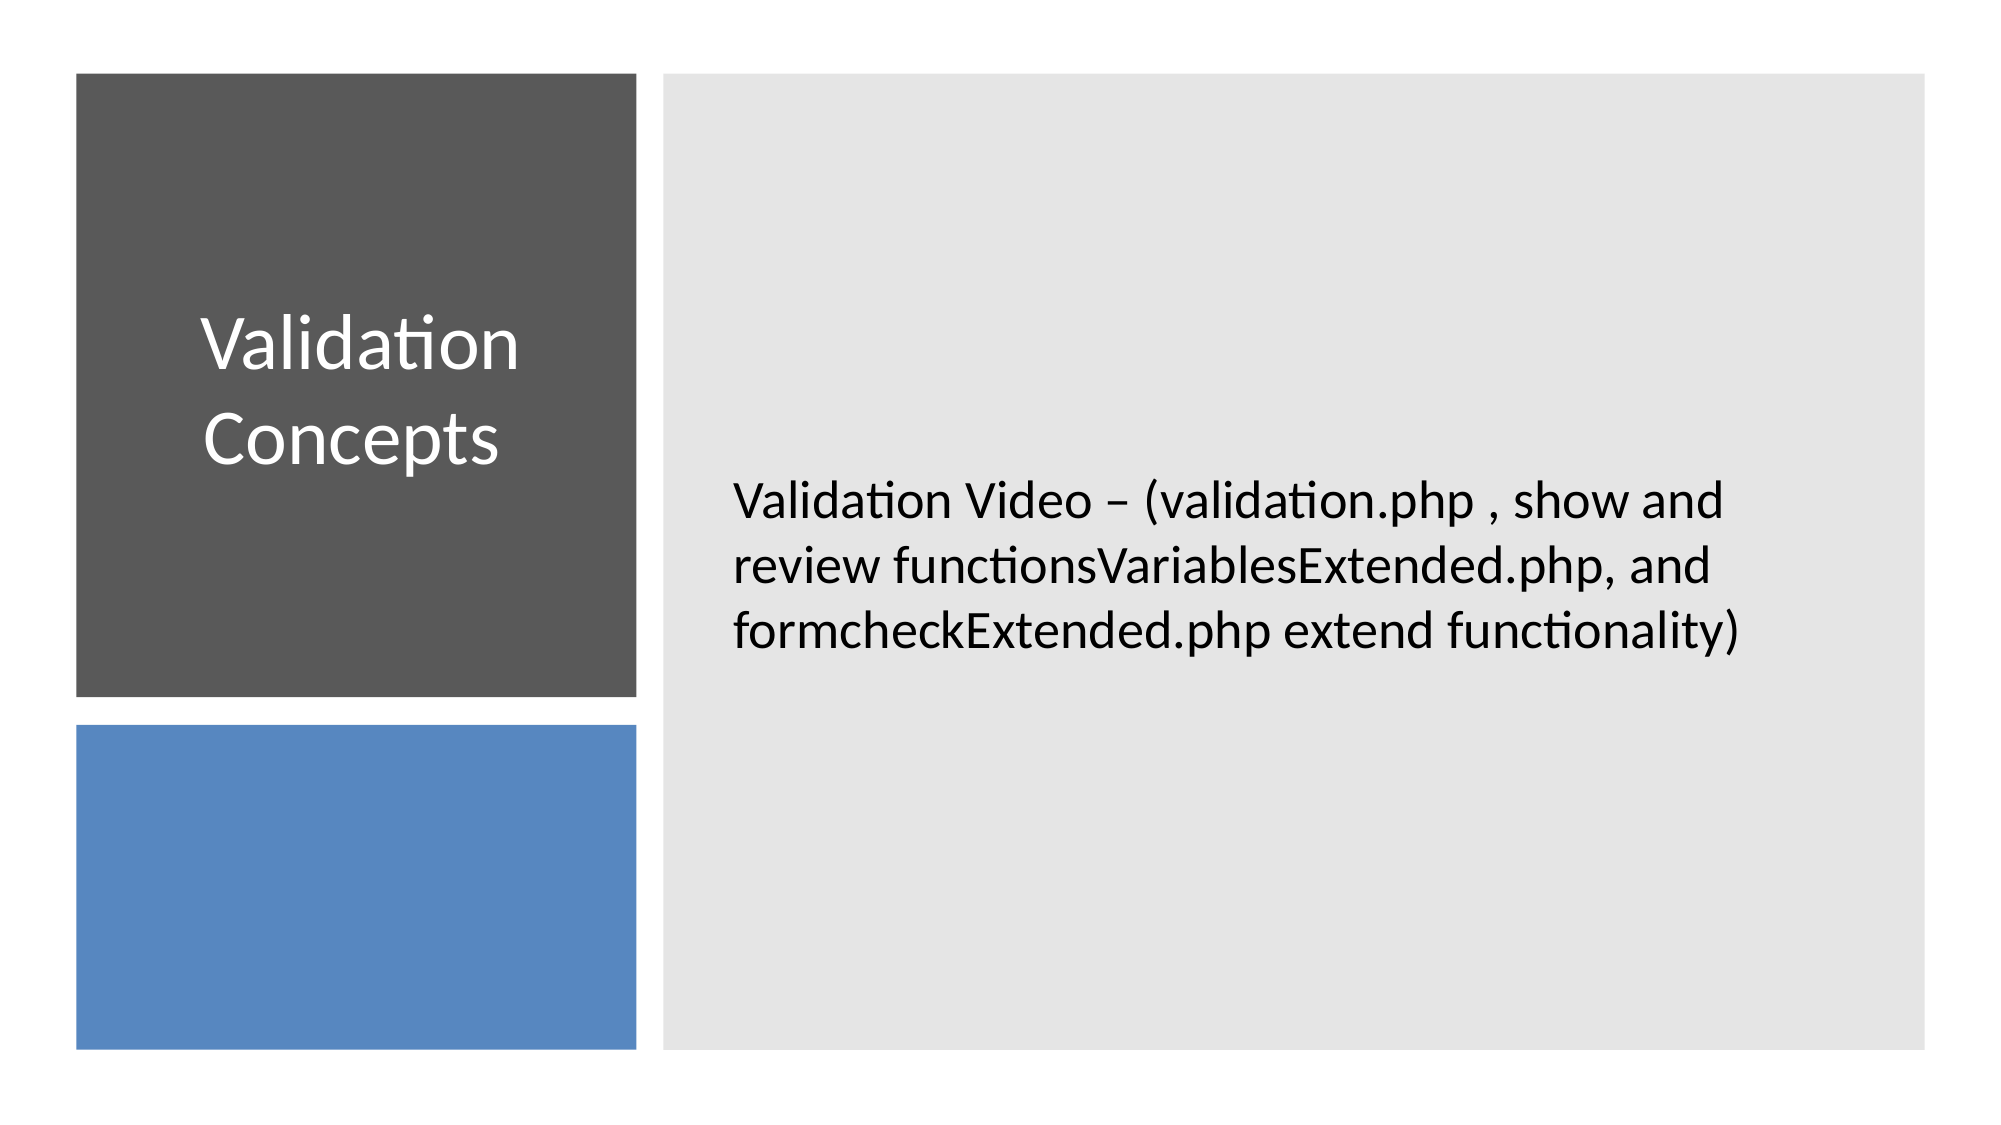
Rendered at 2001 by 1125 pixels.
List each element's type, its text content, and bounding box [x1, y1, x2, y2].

text_box [661, 71, 1927, 1052]
title Validation Concepts [127, 120, 595, 652]
list Validation Video – (validation.php , show and review functionsVariablesExtended.php, and formcheckExtended.php extend functionality) [718, 112, 1873, 1011]
text_box [74, 71, 639, 699]
text_box [74, 723, 639, 1052]
